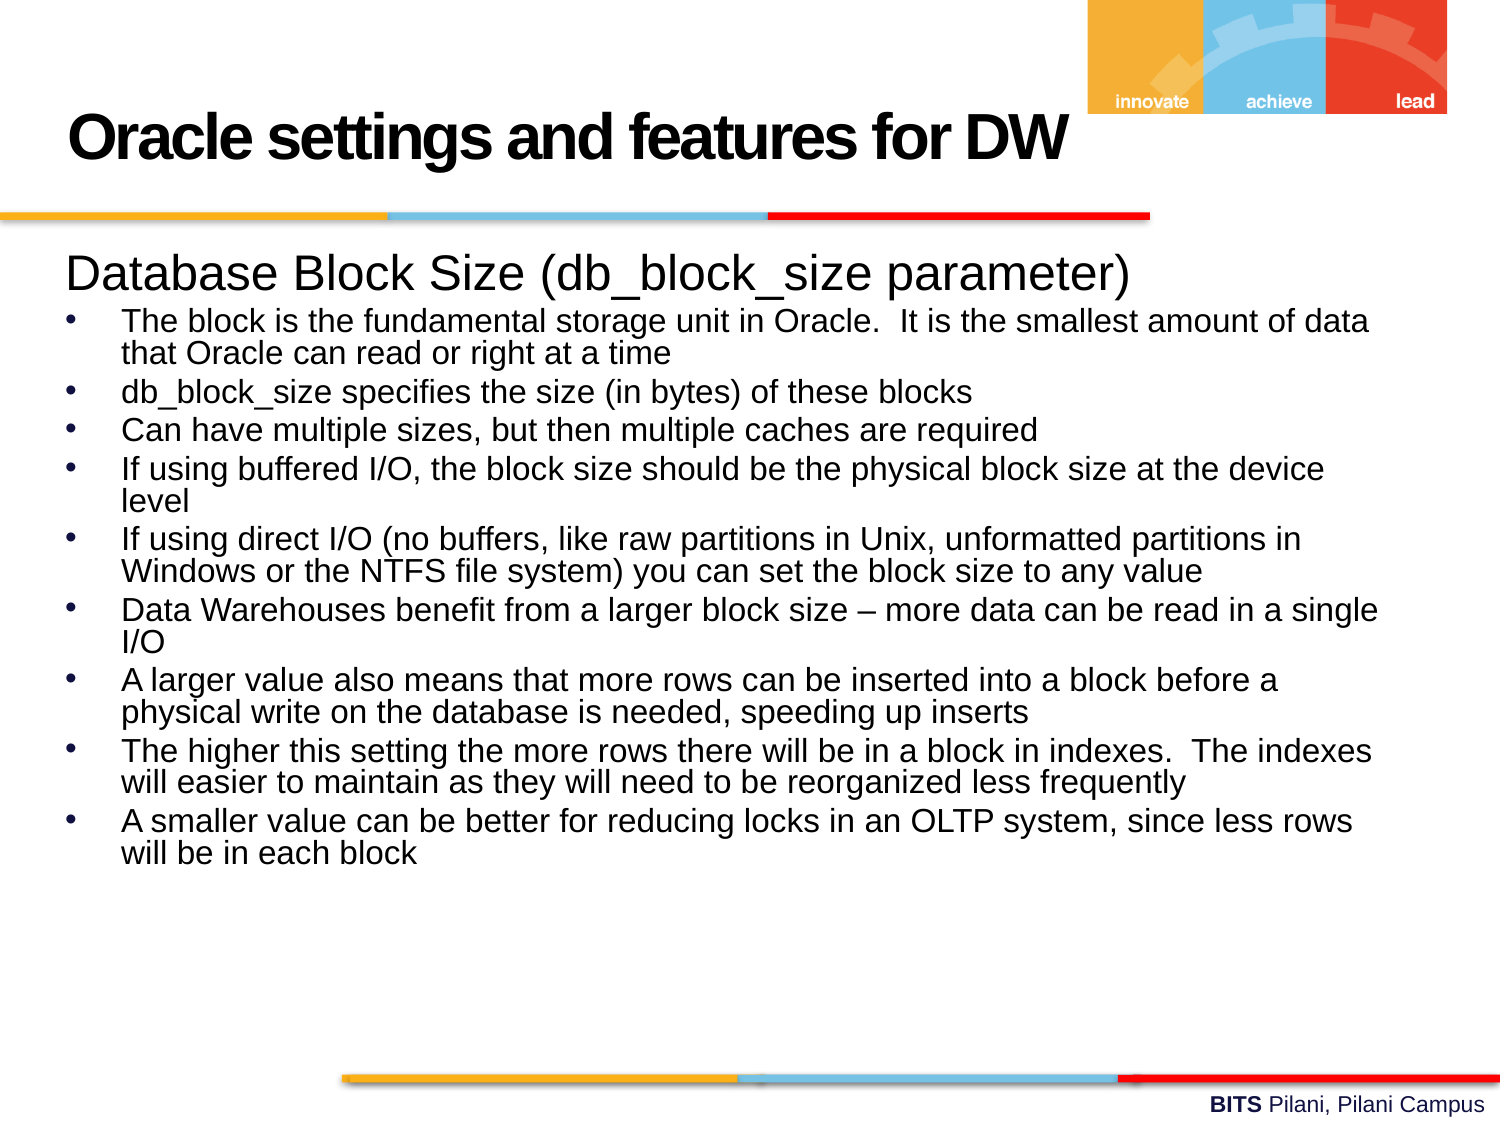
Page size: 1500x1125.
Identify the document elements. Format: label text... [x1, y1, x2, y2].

picture [1087, 0, 1448, 114]
list Oracle settings and features for DW [50, 24, 1088, 213]
list Database Block Size (db_block_size parameter) The block is the fundamental storage unit in Oracle. It is the smallest amount of data that Oracle can read or right at a time db_block_size specifies the size (in bytes) of these blocks Can have multiple sizes, but then multiple caches are required If using buffered I/O, the block size should be the physical block size at the device level If using direct I/O (no buffers, like raw partitions in Unix, unformatted partitions in Windows or the NTFS file system) you can set the block size to any value Data Warehouses benefit from a larger block size – more data can be read in a single I/O A larger value also means that more rows can be inserted into a block before a physical write on the database is needed, speeding up inserts The higher this setting the more rows there will be in a block in indexes. The indexes will easier to maintain as they will need to be reorganized less frequently A smaller value can be better for reducing locks in an OLTP system, since less rows will be in each block [50, 245, 1400, 988]
